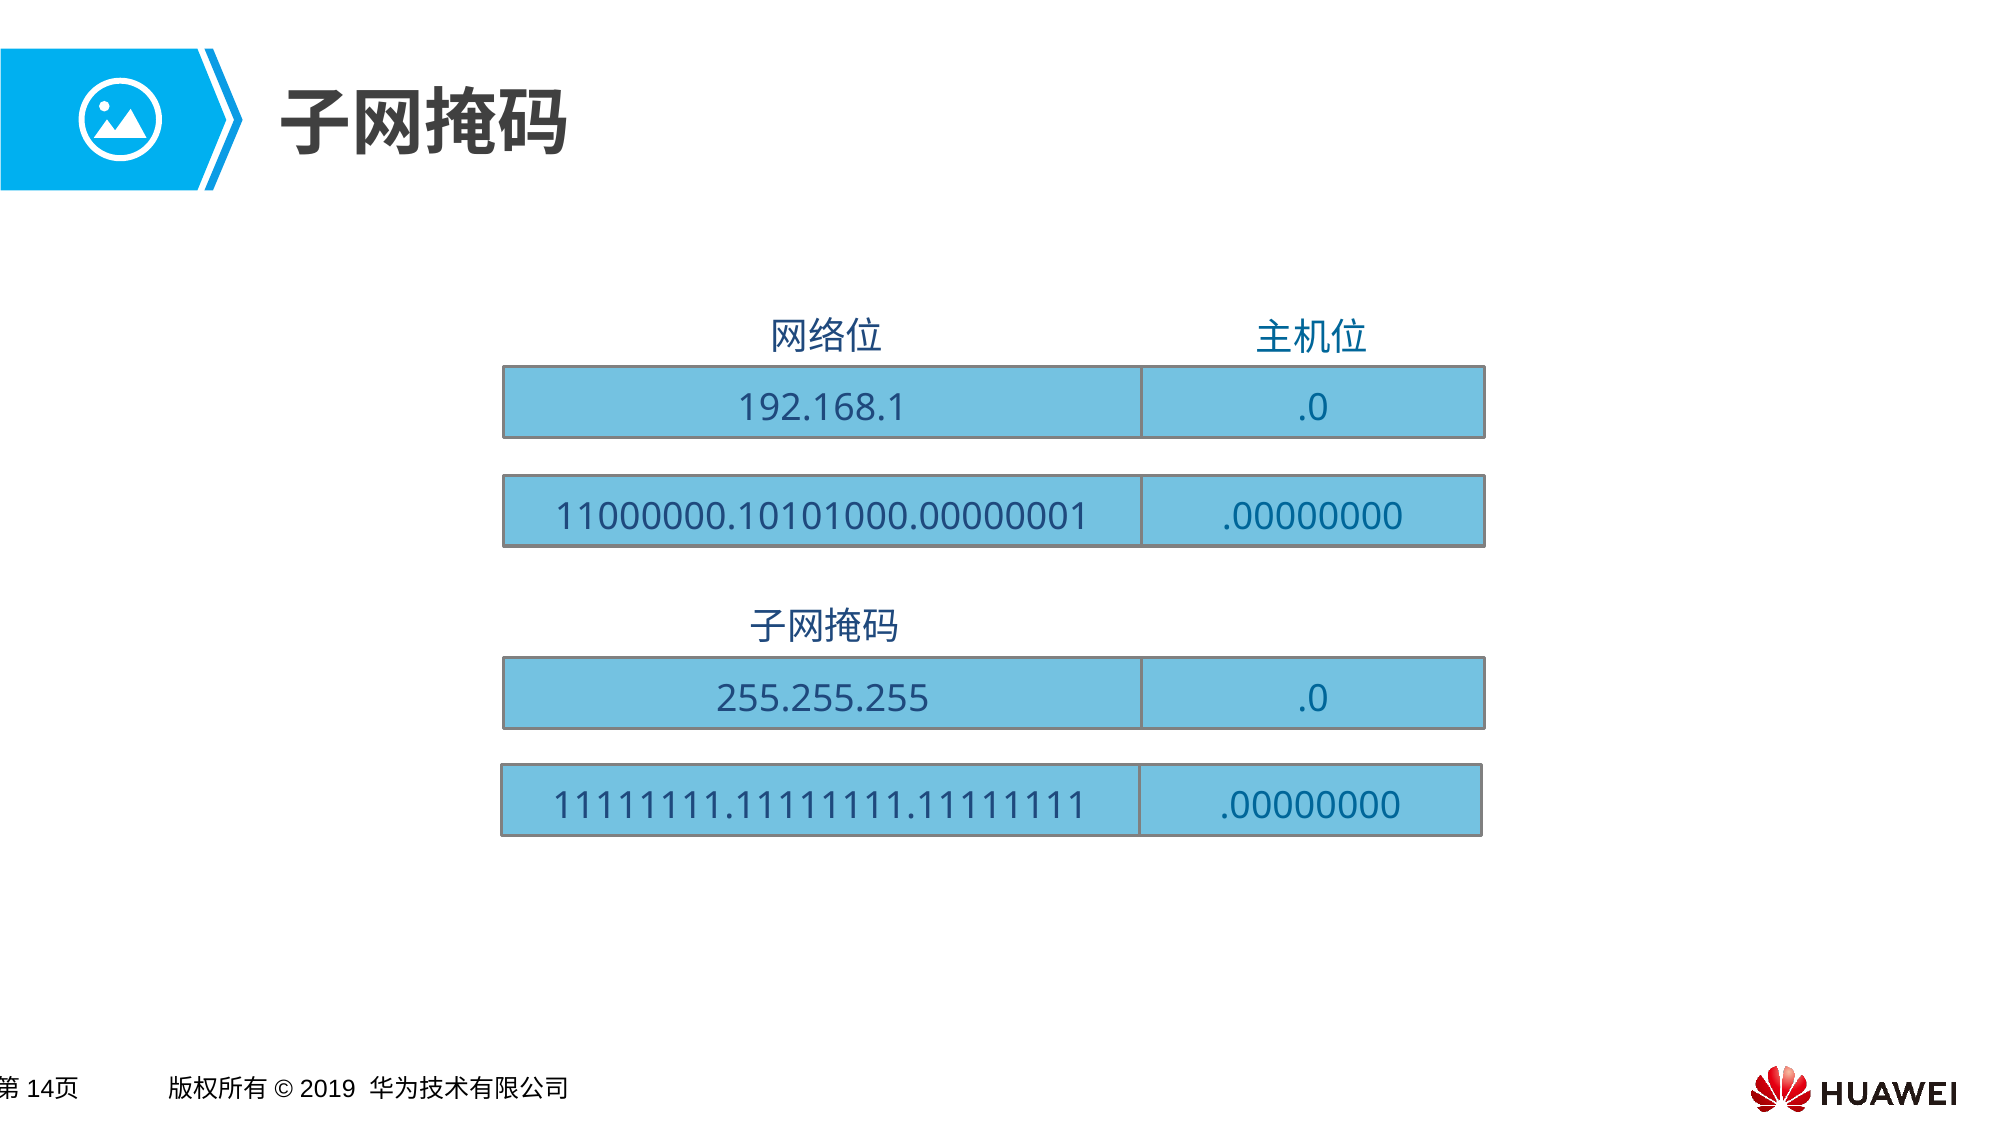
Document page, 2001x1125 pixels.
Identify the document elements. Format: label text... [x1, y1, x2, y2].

picture [1751, 1066, 1956, 1112]
title 子网掩码 [261, 67, 1875, 173]
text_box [501, 295, 1485, 836]
